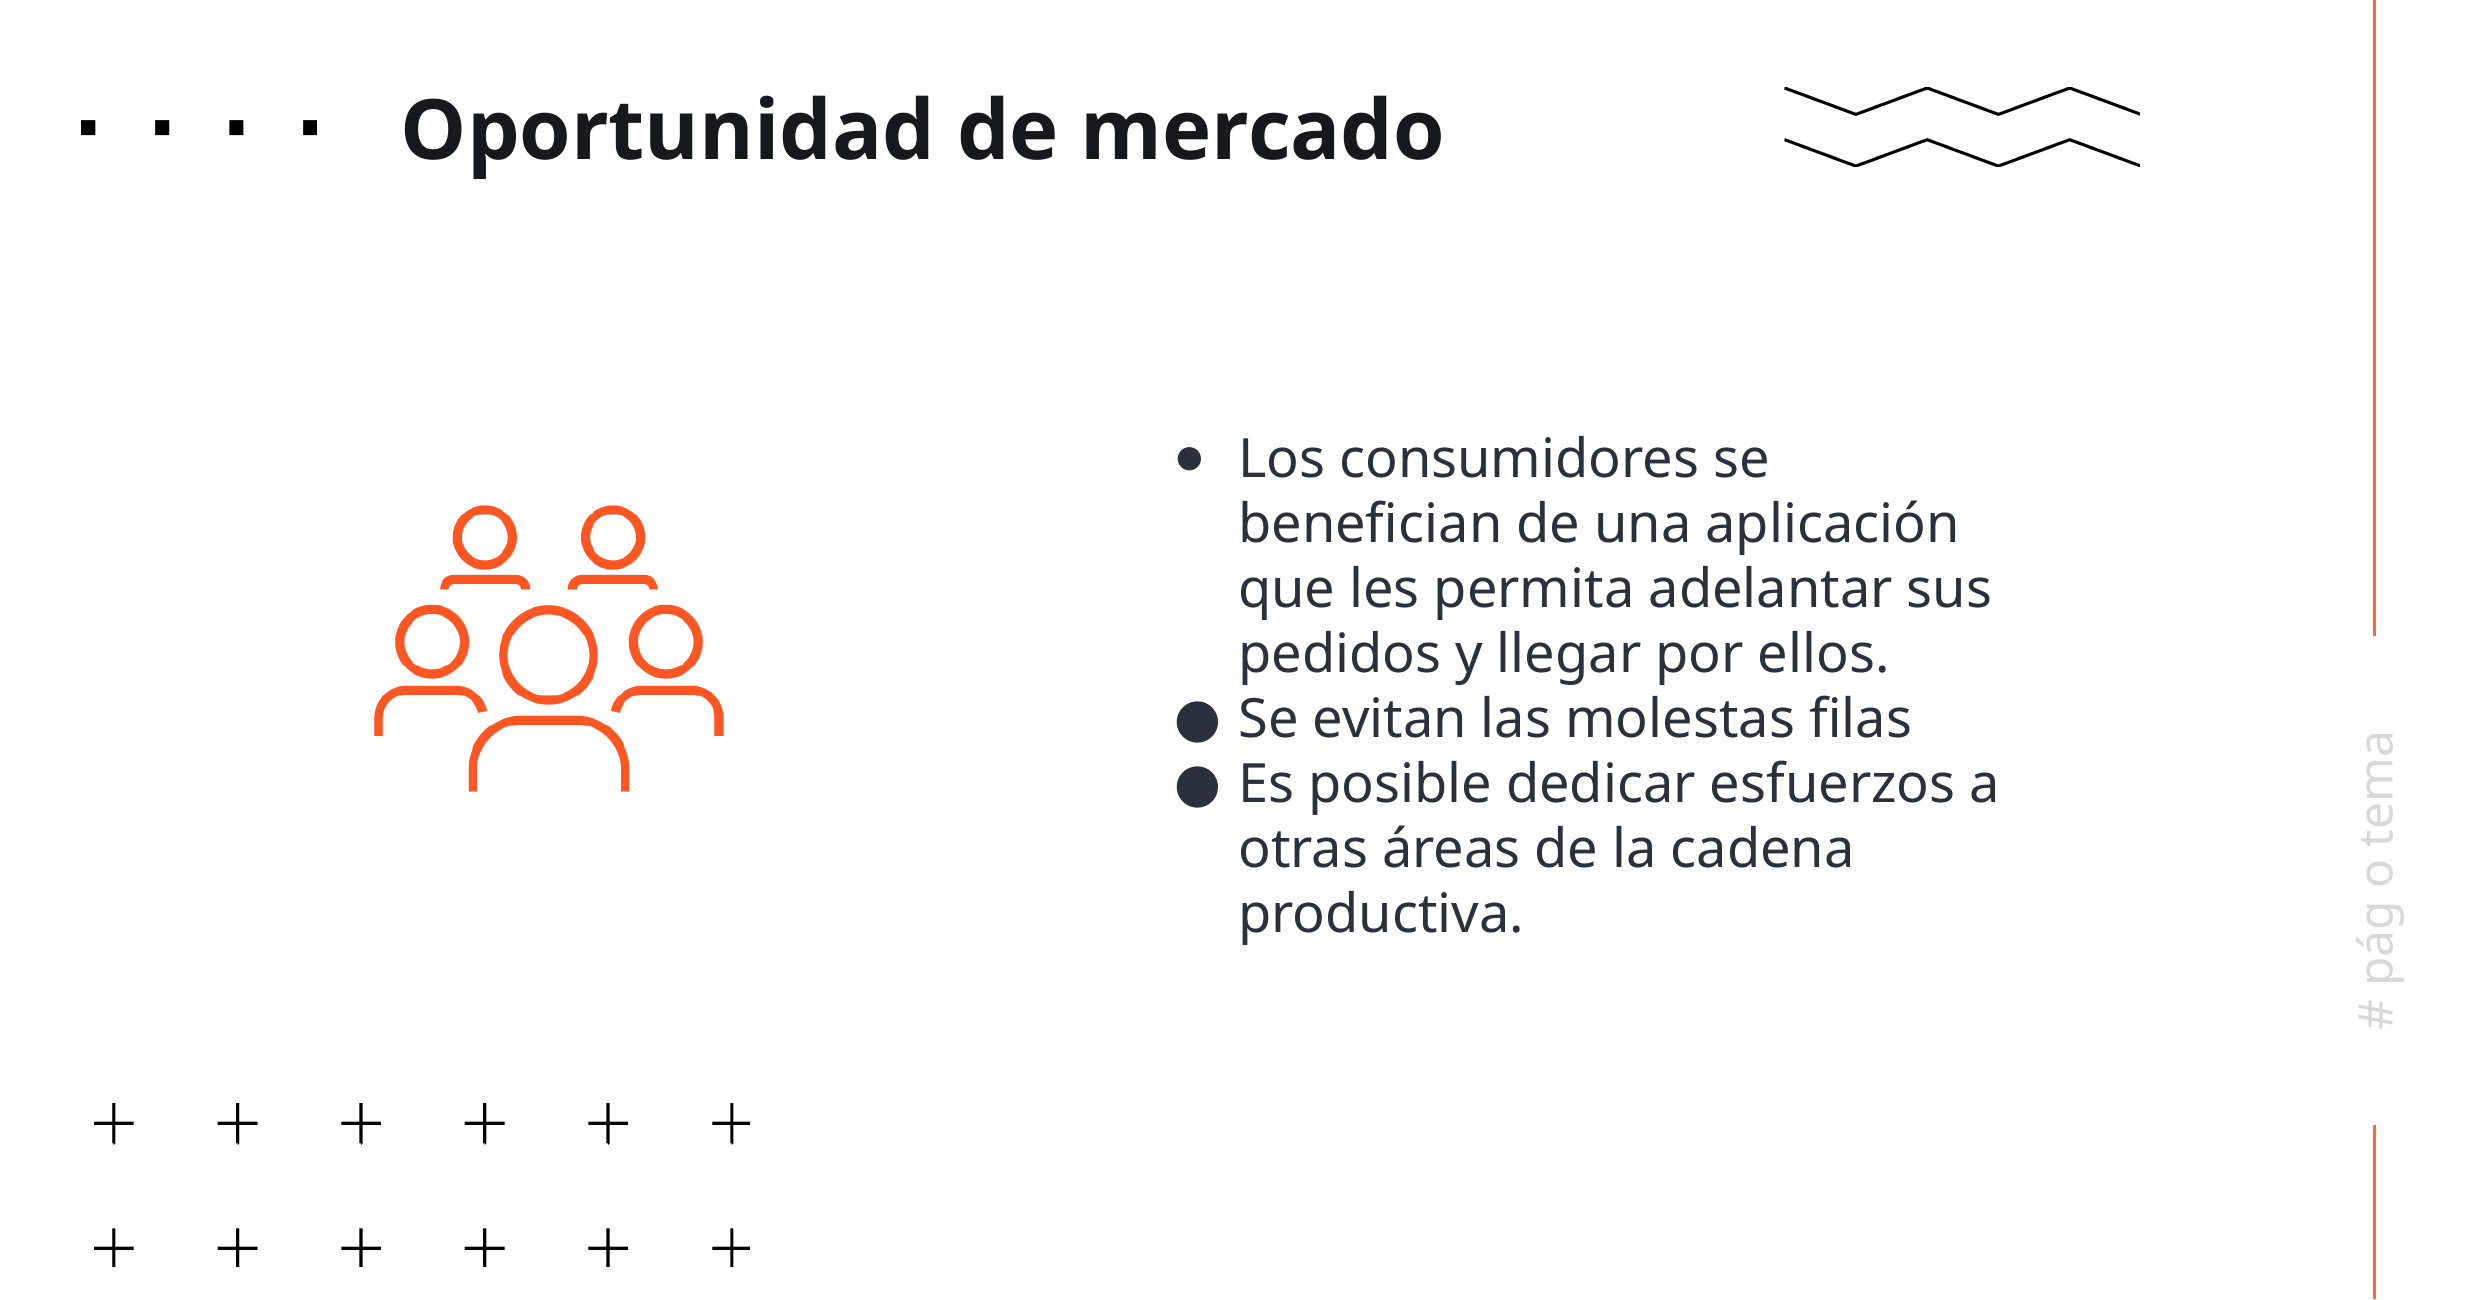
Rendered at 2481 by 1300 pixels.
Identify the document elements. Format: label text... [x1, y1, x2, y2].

text_box Los consumidores se benefician de una aplicación que les permita adelantar sus pedidos y llegar por ellos. Se evitan las molestas filas Es posible dedicar esfuerzos a otras áreas de la cadena productiva. [1139, 399, 2067, 1165]
picture [94, 1103, 751, 1267]
picture [81, 116, 317, 138]
picture [1784, 86, 2140, 167]
text_box # pág o tema [2320, 633, 2429, 1128]
picture [352, 453, 745, 846]
text_box Oportunidad de mercado [376, 67, 1889, 186]
